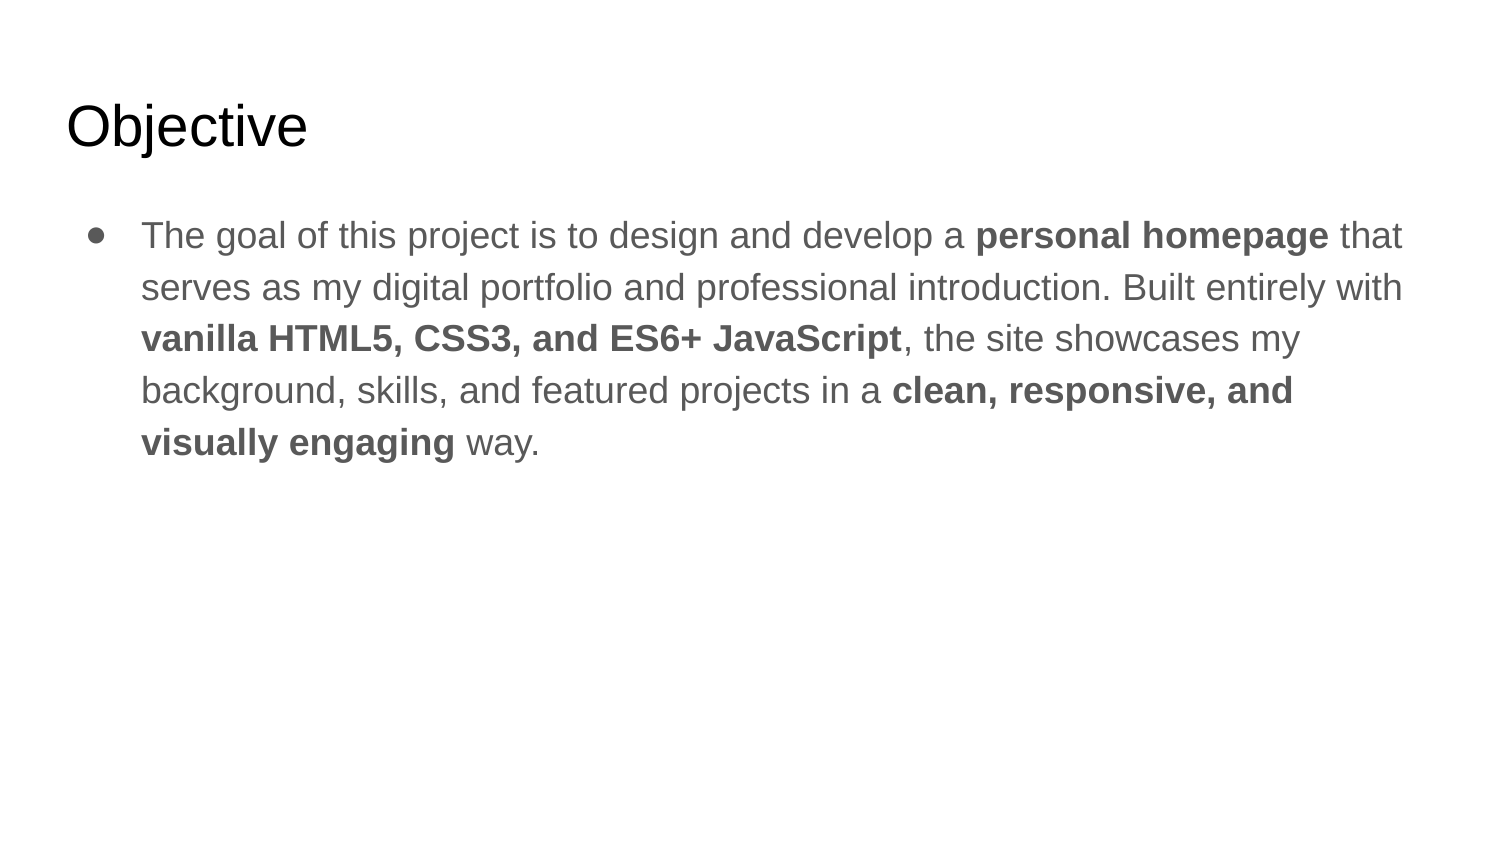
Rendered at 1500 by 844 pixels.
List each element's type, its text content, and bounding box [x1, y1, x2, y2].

list The goal of this project is to design and develop a personal homepage that serves as my digital portfolio and professional introduction. Built entirely with vanilla HTML5, CSS3, and ES6+ JavaScript, the site showcases my background, skills, and featured projects in a clean, responsive, and visually engaging way. [51, 189, 1449, 750]
title Objective [51, 72, 1449, 167]
